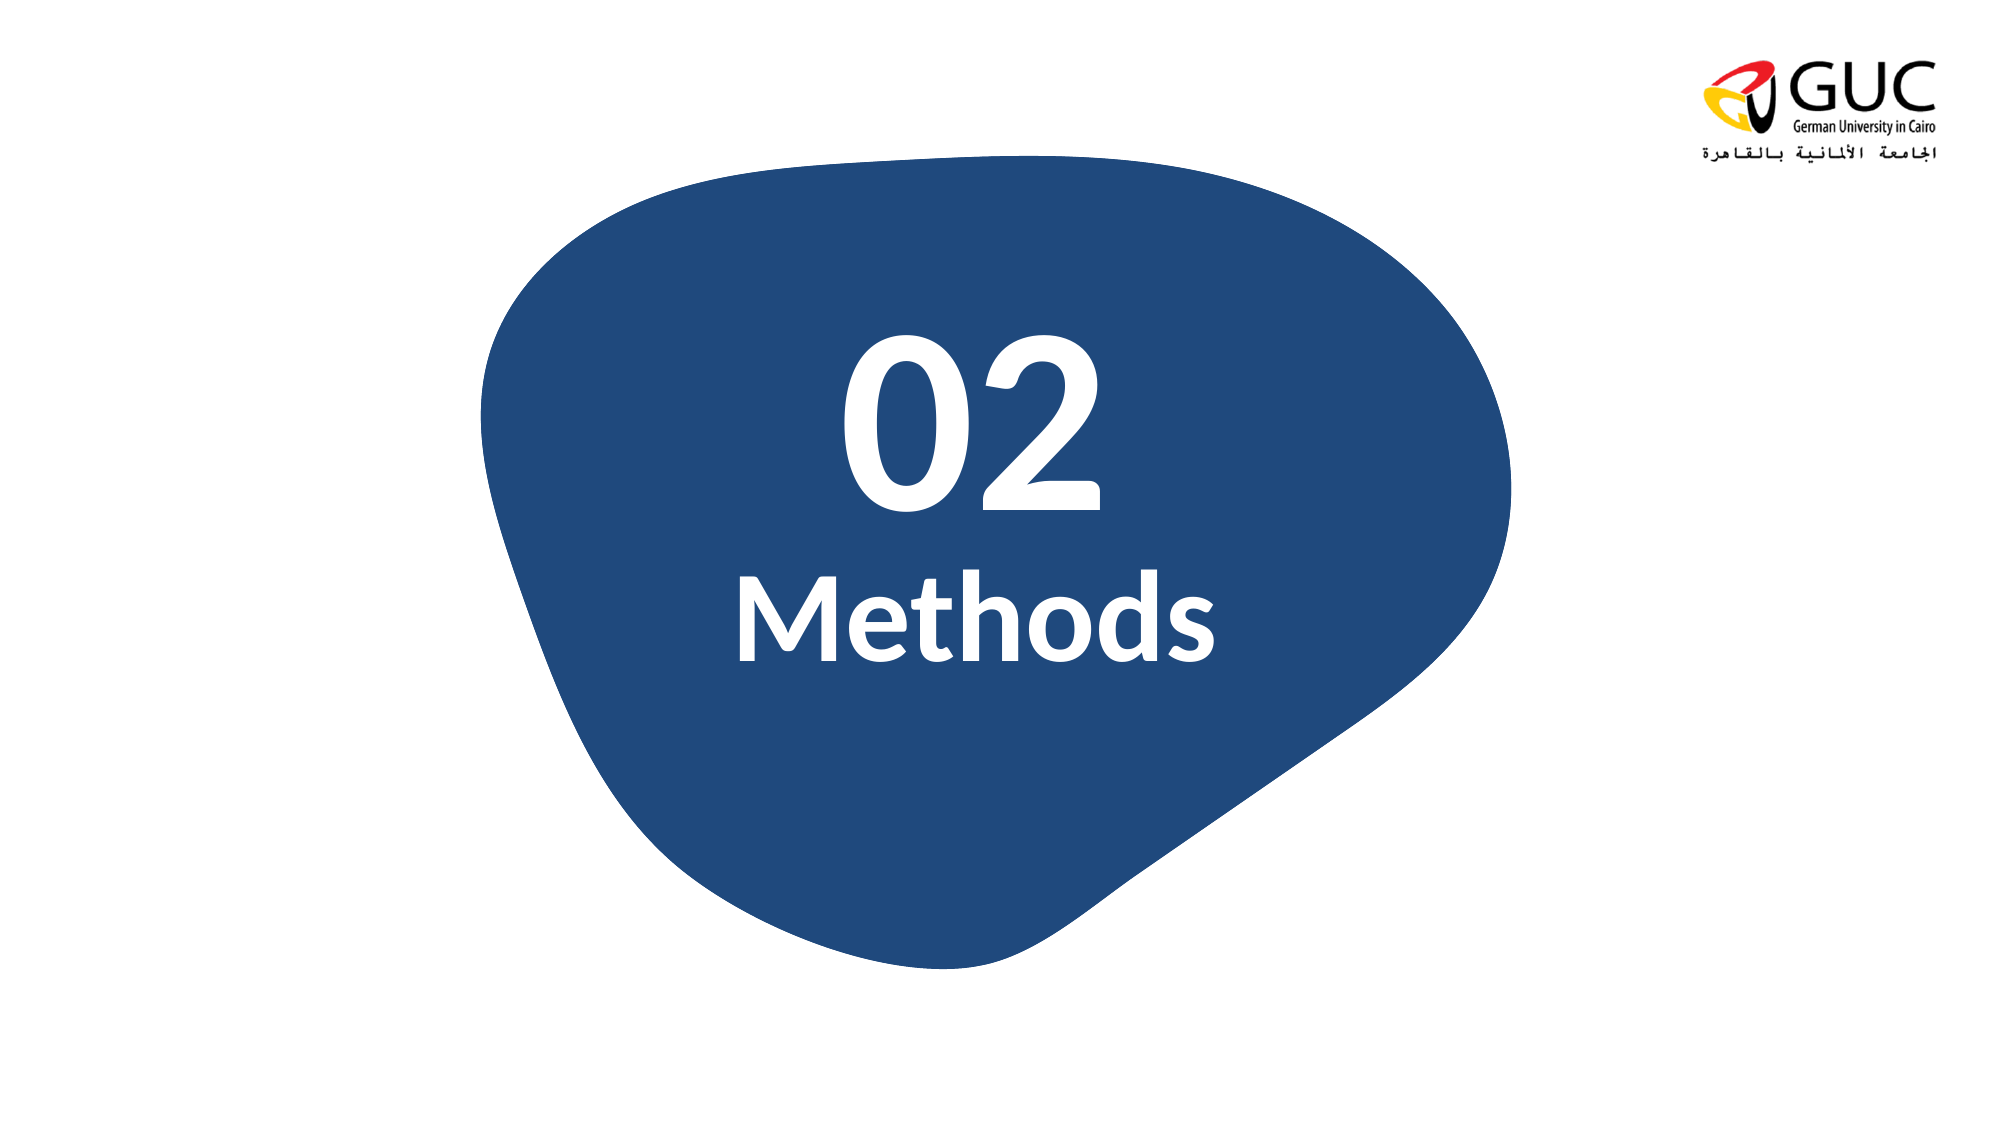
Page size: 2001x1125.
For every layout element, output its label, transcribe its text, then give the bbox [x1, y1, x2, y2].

picture [1699, 58, 1938, 165]
title 02 [650, 286, 1300, 521]
title Methods [533, 520, 1416, 697]
